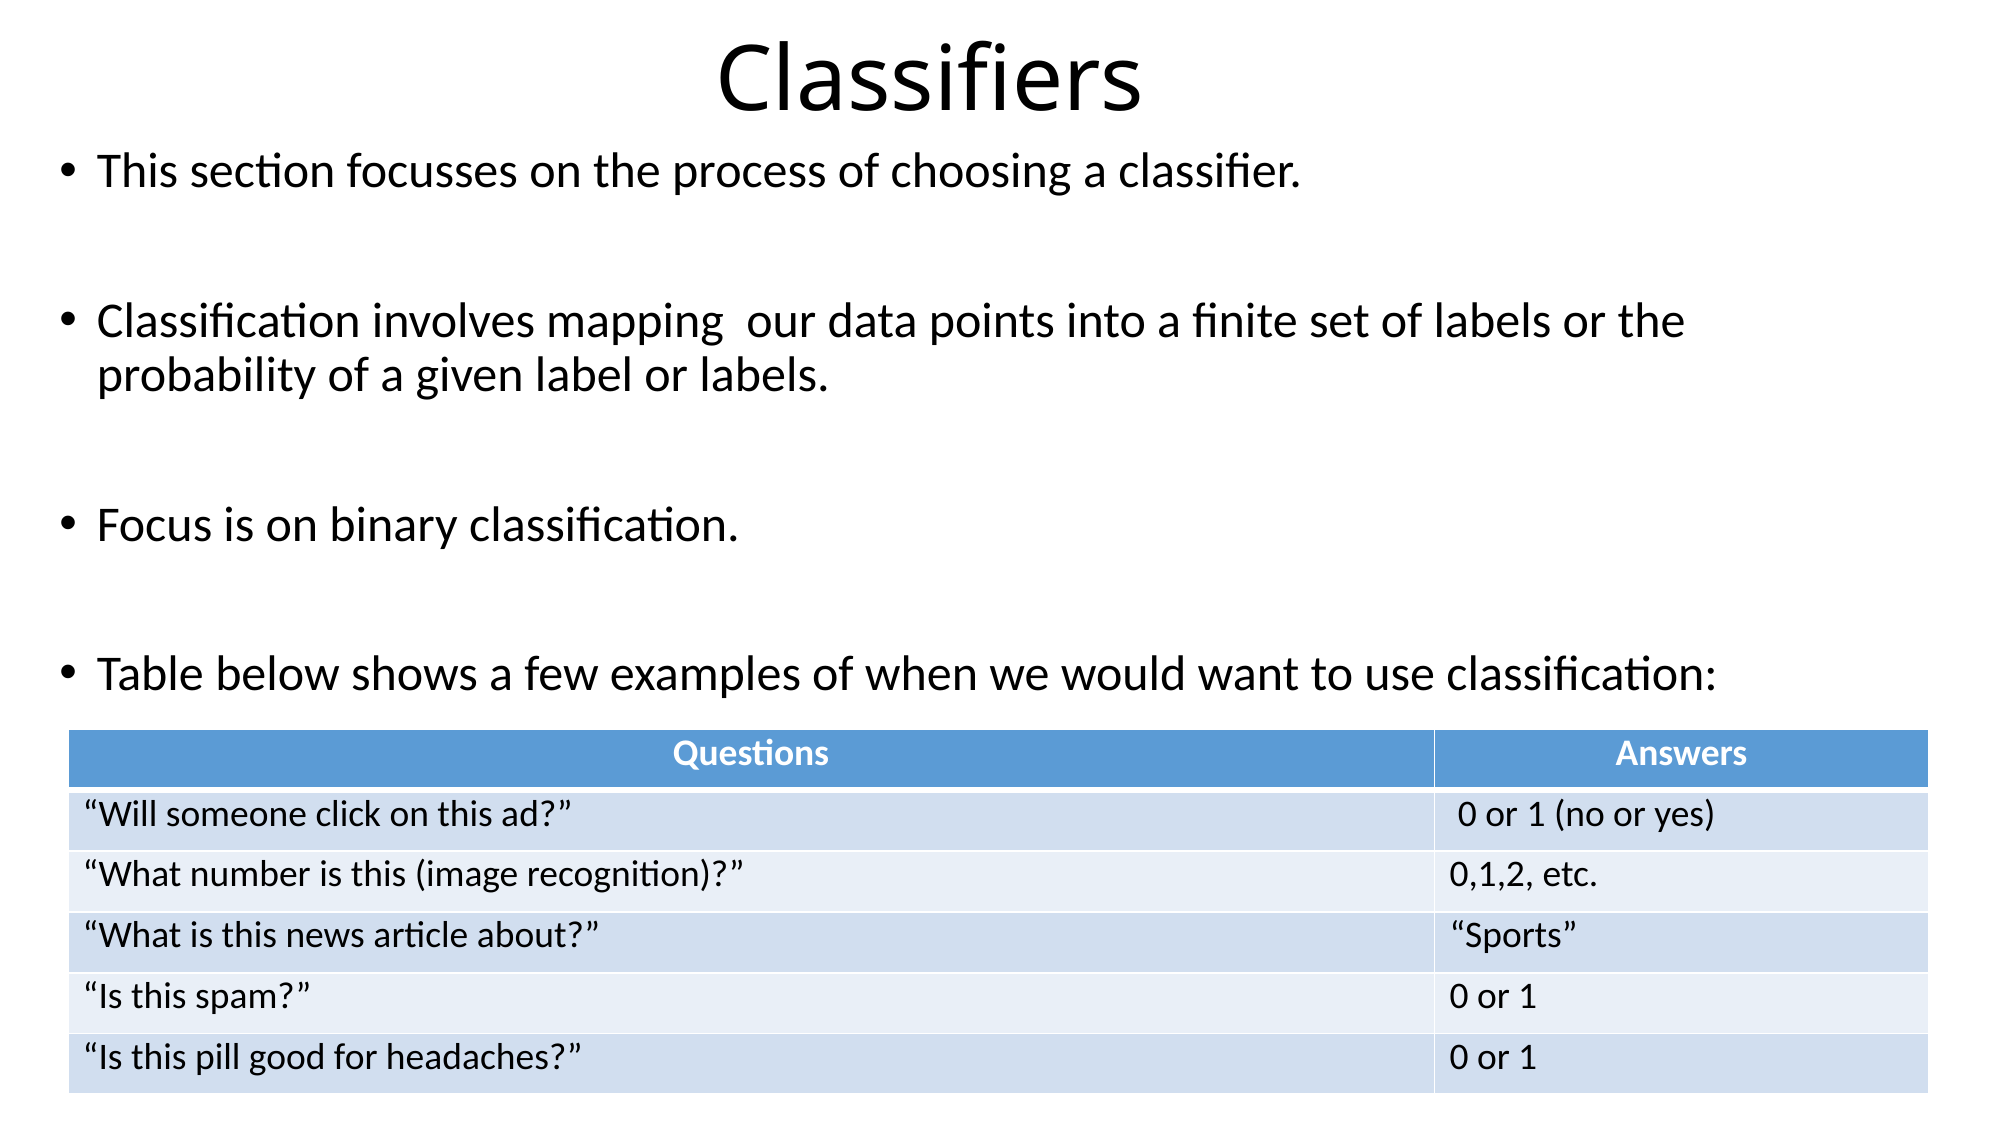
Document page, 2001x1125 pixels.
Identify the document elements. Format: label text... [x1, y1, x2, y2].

table_cell “Is this spam?” [69, 974, 1434, 1033]
table_cell “What number is this (image recognition)?” [69, 852, 1434, 911]
table_header Answers [1435, 730, 1928, 787]
table_cell “What is this news article about?” [69, 913, 1434, 972]
table_cell 0 or 1 (no or yes) [1435, 793, 1928, 850]
table_cell 0 or 1 [1435, 1034, 1928, 1093]
table_cell 0,1,2, etc. [1435, 852, 1928, 911]
title Classifiers [67, 23, 1793, 137]
table_cell “Sports” [1435, 913, 1928, 972]
table_header Questions [69, 730, 1434, 787]
table_cell “Is this pill good for headaches?” [69, 1034, 1434, 1093]
table_cell “Will someone click on this ad?” [69, 793, 1434, 850]
table_cell 0 or 1 [1435, 974, 1928, 1033]
list This section focusses on the process of choosing a classifier. Classification involves mapping our data points into a finite set of labels or the probability of a given label or labels. Focus is on binary classification. Table below shows a few examples of when we would want to use classification: [44, 137, 1863, 1095]
